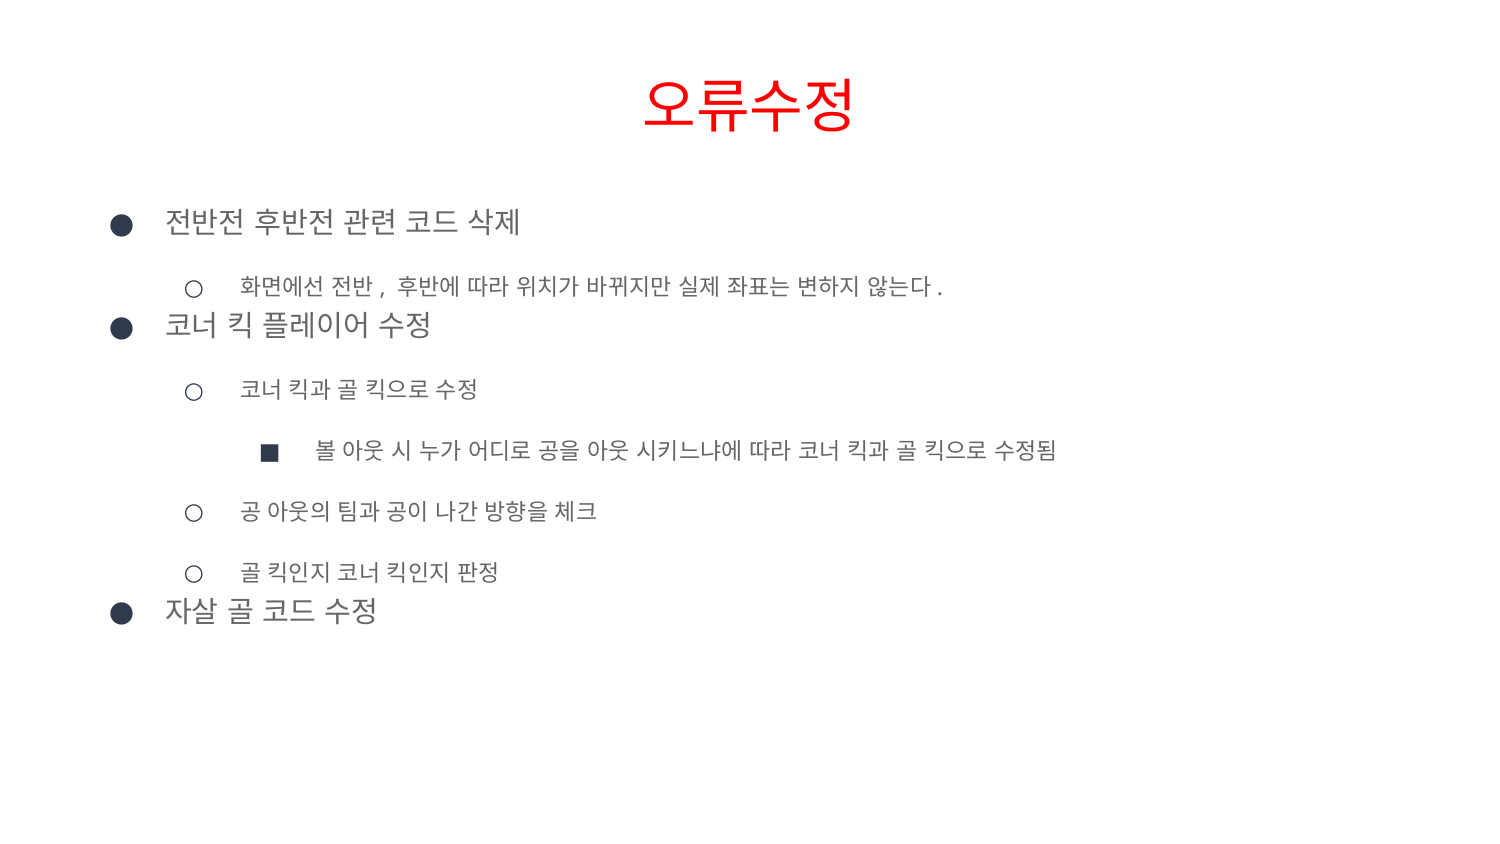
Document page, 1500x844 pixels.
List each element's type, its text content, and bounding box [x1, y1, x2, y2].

list 전반전 후반전 관련 코드 삭제 화면에선 전반, 후반에 따라 위치가 바뀌지만 실제 좌표는 변하지 않는다. 코너 킥 플레이어 수정 코너 킥과 골 킥으로 수정 볼 아웃 시 누가 어디로 공을 아웃 시키느냐에 따라 코너 킥과 골 킥으로 수정됨 공 아웃의 팀과 공이 나간 방향을 체크 골 킥인지 코너 킥인지 판정 자살 골 코드 수정 [75, 196, 1425, 754]
title 오류수정 [75, 33, 1425, 175]
